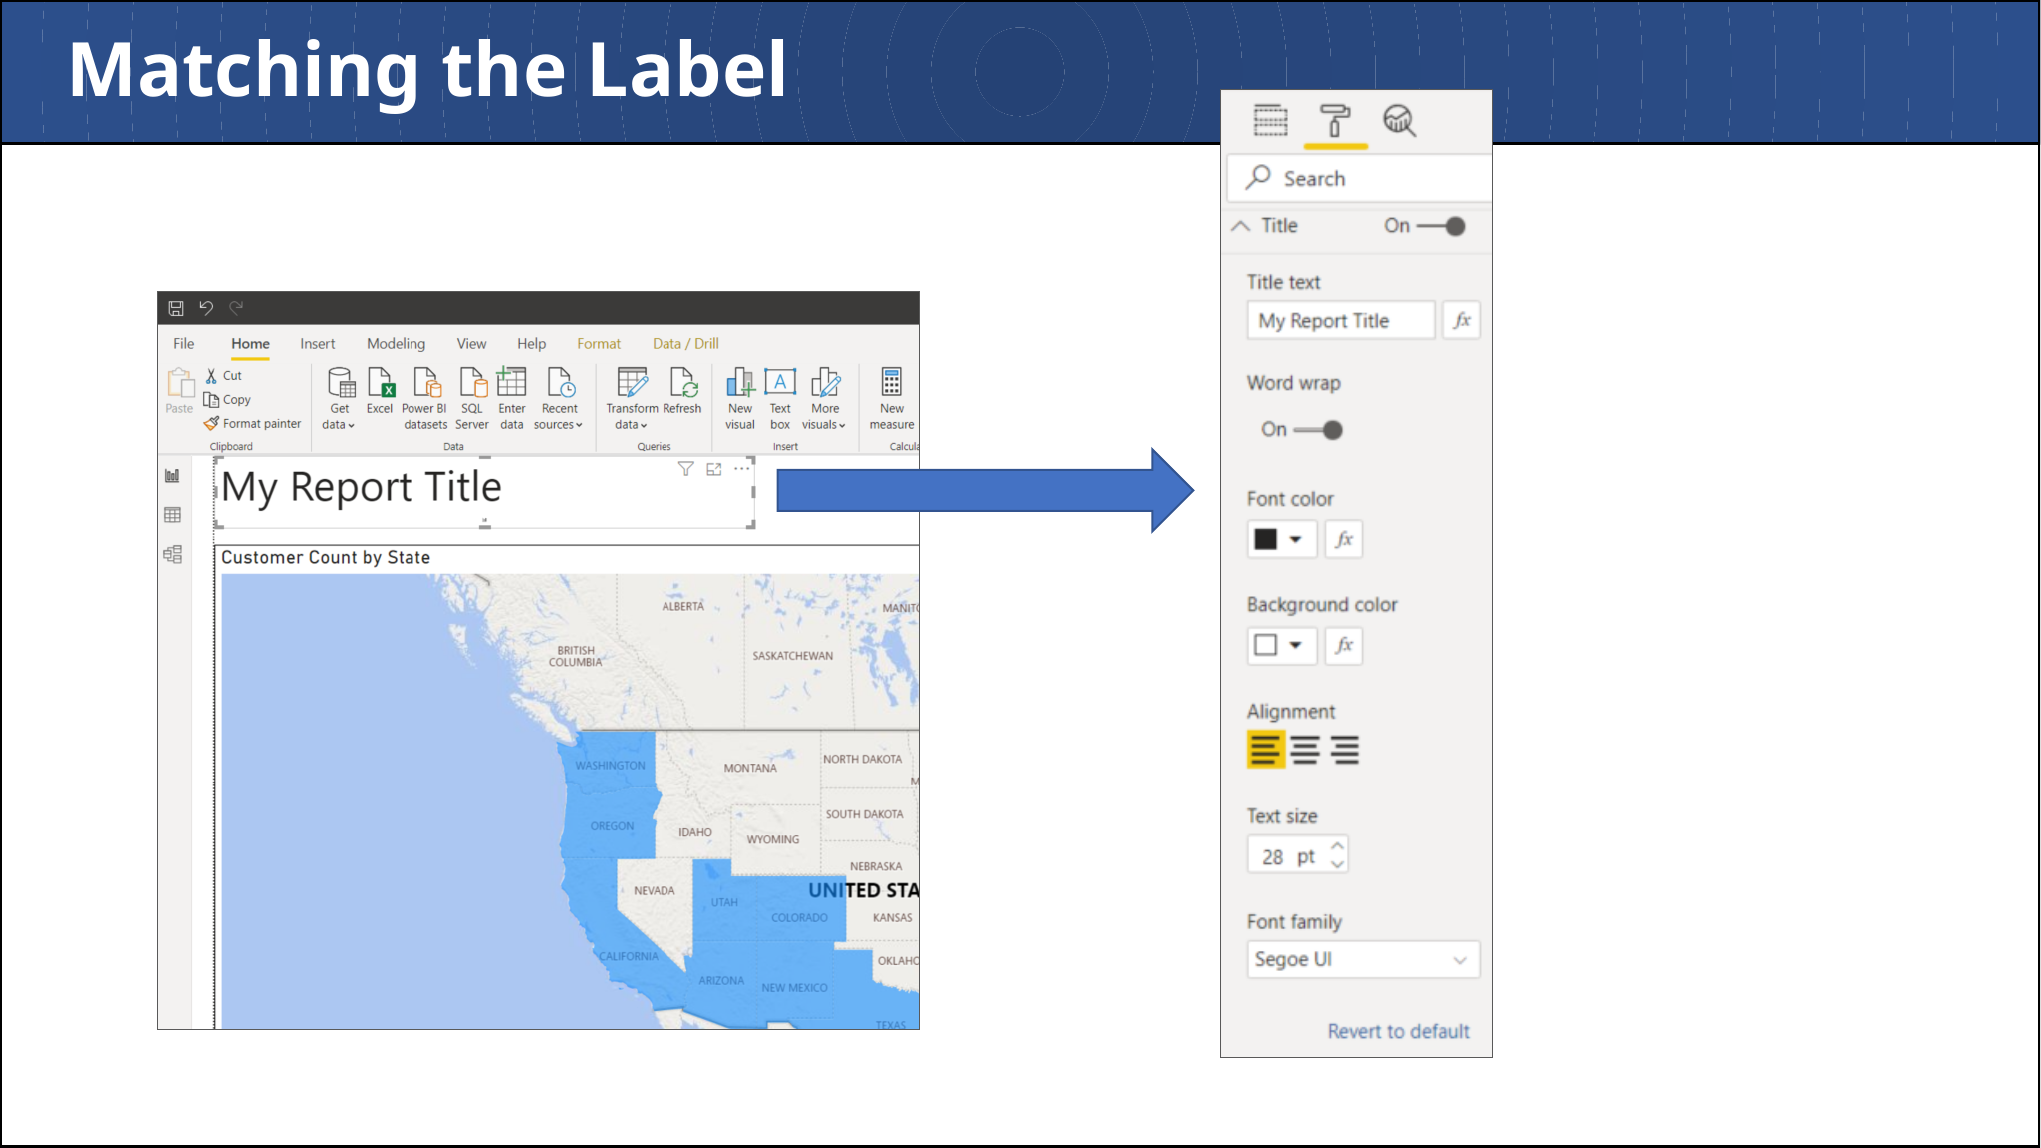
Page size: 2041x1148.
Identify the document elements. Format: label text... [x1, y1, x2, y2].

picture [157, 291, 777, 1030]
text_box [777, 89, 1493, 1058]
title Matching the Label [51, 31, 1988, 113]
